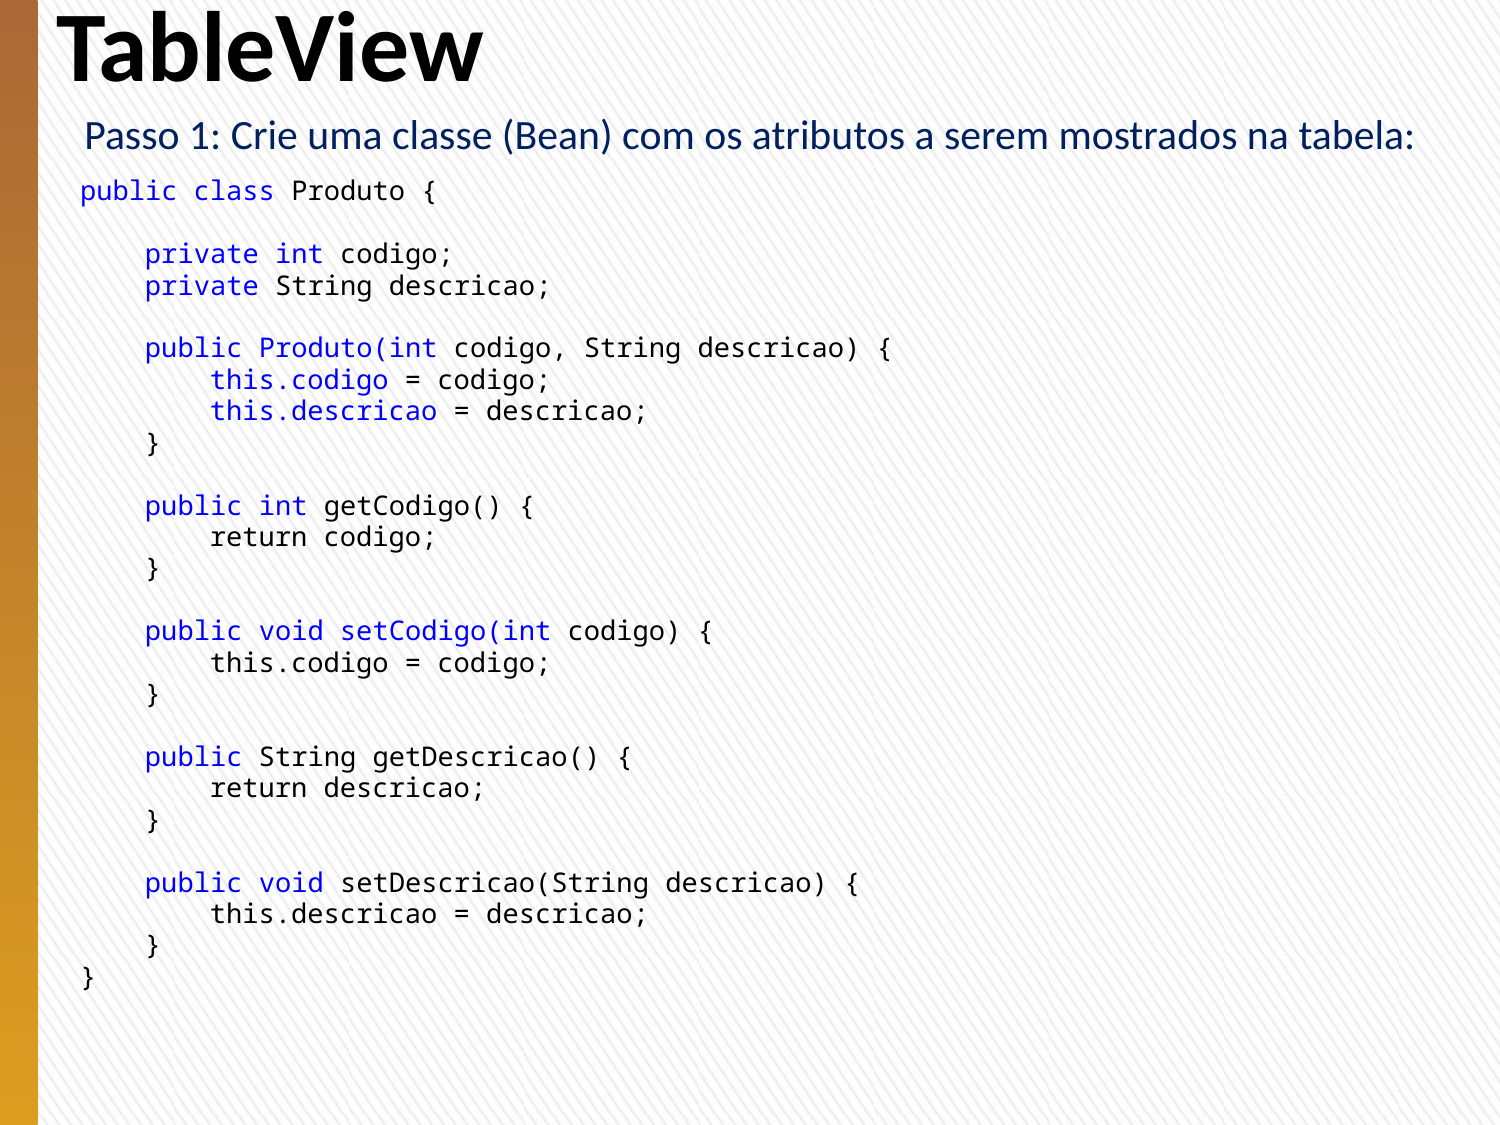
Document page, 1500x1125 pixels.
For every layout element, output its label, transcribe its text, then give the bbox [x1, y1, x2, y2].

text_box TableView [41, 0, 1500, 99]
text_box public class Produto { private int codigo; private String descricao; public Produto(int codigo, String descricao) { this.codigo = codigo; this.descricao = descricao; } public int getCodigo() { return codigo; } public void setCodigo(int codigo) { this.codigo = codigo; } public String getDescricao() { return descricao; } public void setDescricao(String descricao) { this.descricao = descricao; } } [64, 171, 1484, 1125]
text_box Passo 1: Crie uma classe (Bean) com os atributos a serem mostrados na tabela: [69, 100, 1432, 165]
